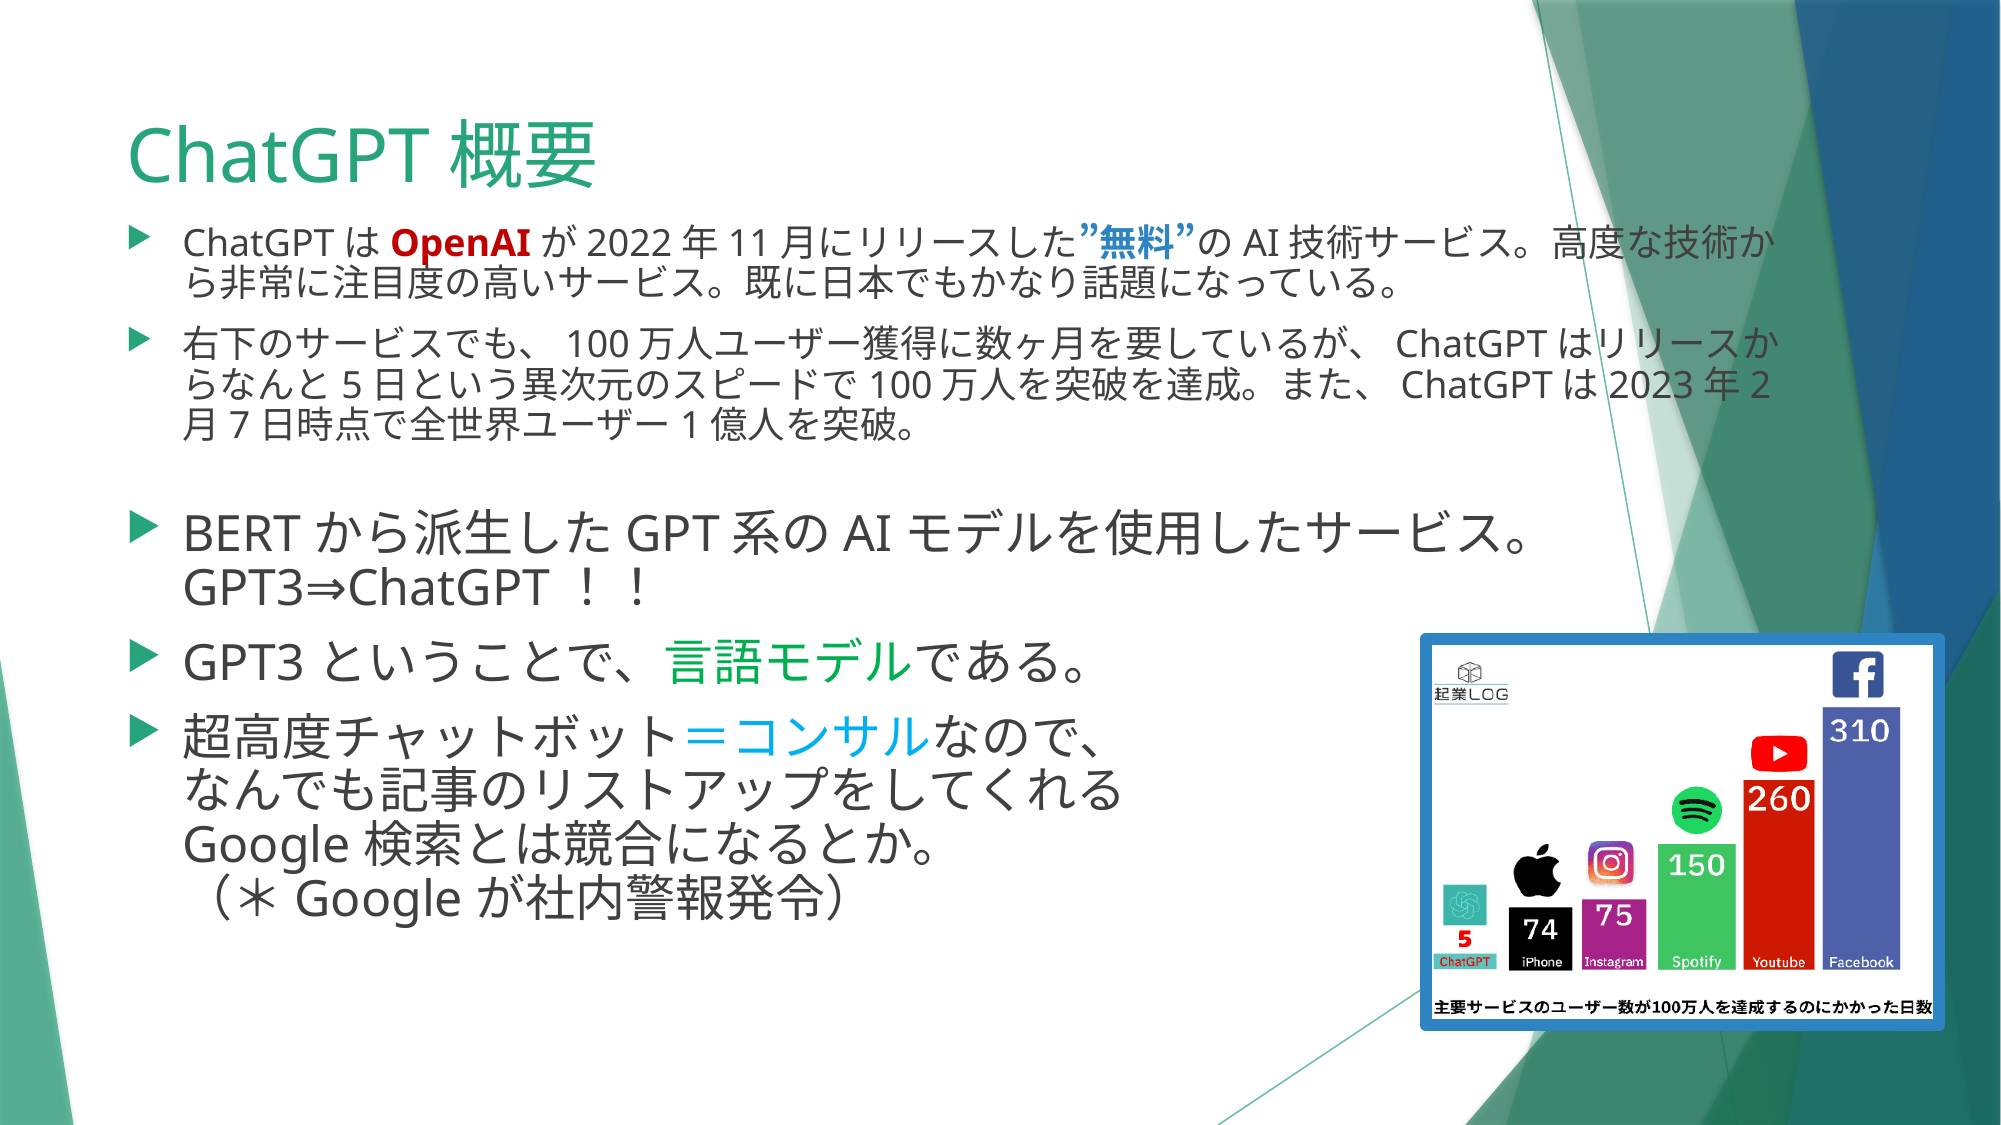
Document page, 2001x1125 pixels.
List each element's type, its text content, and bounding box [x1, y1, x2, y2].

text_box [1424, 637, 1941, 642]
title ChatGPT概要 [111, 99, 1522, 216]
picture [1422, 641, 1940, 1026]
list ChatGPTはOpenAIが2022年11月にリリースした”無料”のAI技術サービス。高度な技術から非常に注目度の高いサービス。既に日本でもかなり話題になっている。 右下のサービスでも、100万人ユーザー獲得に数ヶ月を要しているが、ChatGPTはリリースからなんと5日という異次元のスピードで100万人を突破を達成。また、ChatGPTは2023年2月7日時点で全世界ユーザー1億人を突破。 BERTから派生したGPT系のAIモデルを使用したサービス。 GPT3⇒ChatGPT！！ GPT3ということで、言語モデルである。 超高度チャットボット＝コンサルなので、 なんでも記事のリストアップをしてくれる Google検索とは競合になるとか。 （＊Googleが社内警報発令） [111, 216, 1806, 1070]
